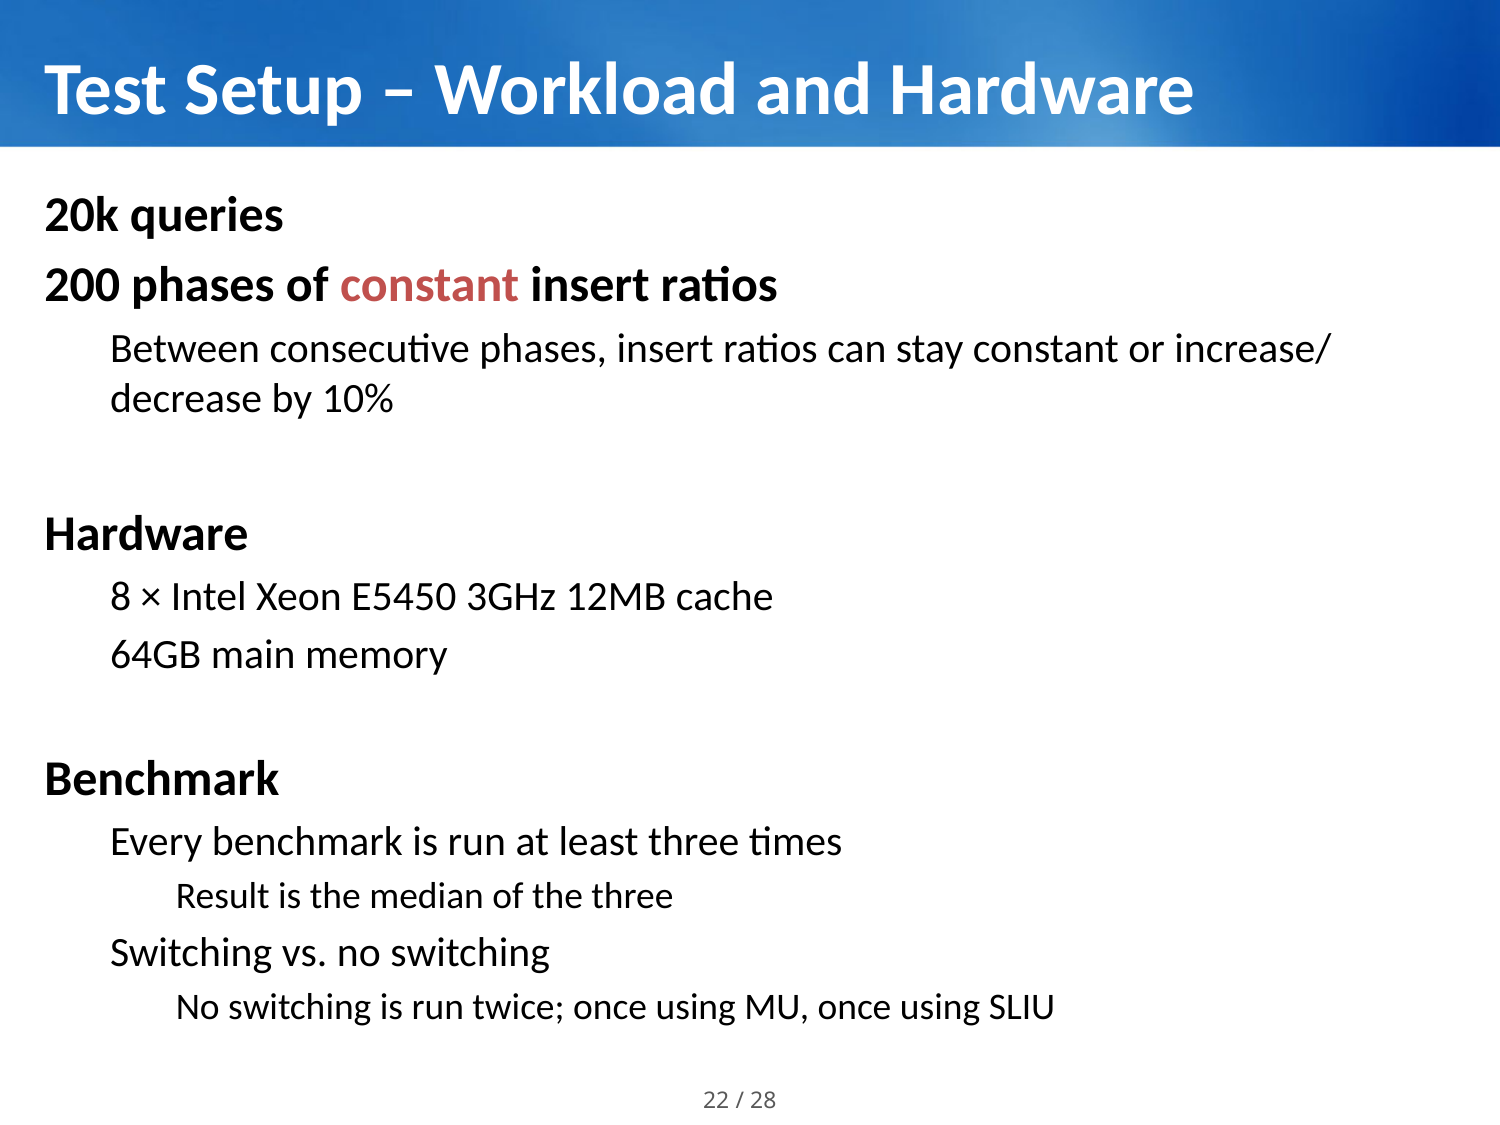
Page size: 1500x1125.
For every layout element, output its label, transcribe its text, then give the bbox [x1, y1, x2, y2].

title Test Setup – Workload and Hardware [29, 19, 1471, 149]
list 20k queries 200 phases of constant insert ratios Between consecutive phases, insert ratios can stay constant or increase/decrease by 10% Hardware 8 × Intel Xeon E5450 3GHz 12MB cache 64GB main memory Benchmark Every benchmark is run at least three times Result is the median of the three Switching vs. no switching No switching is run twice; once using MU, once using SLIU [29, 174, 1471, 1071]
picture [0, 0, 1500, 1125]
